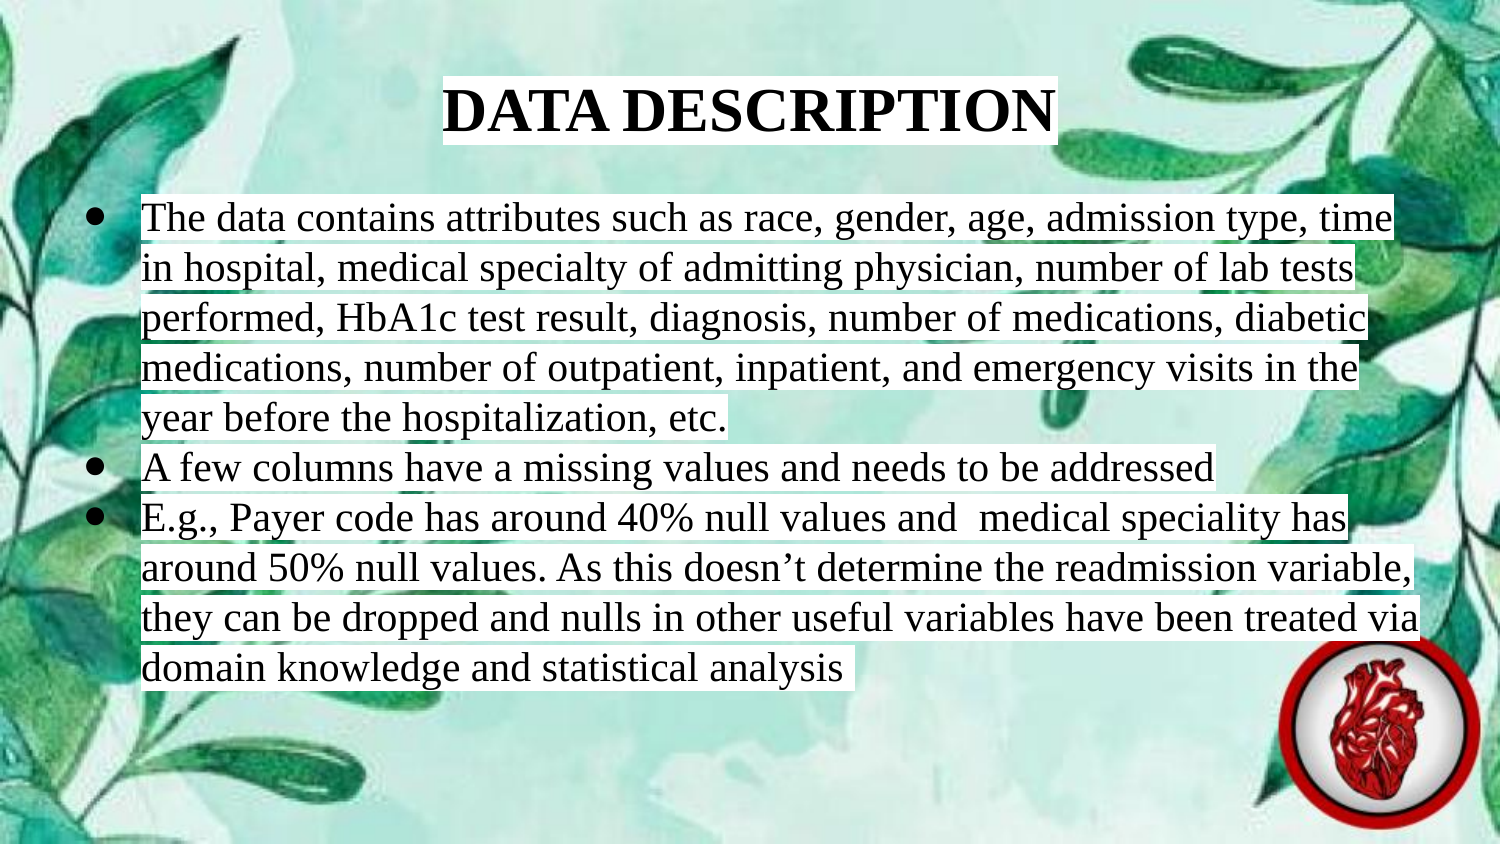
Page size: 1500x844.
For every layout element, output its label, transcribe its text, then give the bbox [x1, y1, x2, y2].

title DATA DESCRIPTION [51, 28, 1449, 159]
picture [0, 0, 1500, 844]
subtitle The data contains attributes such as race, gender, age, admission type, time in hospital, medical specialty of admitting physician, number of lab tests performed, HbA1c test result, diagnosis, number of medications, diabetic medications, number of outpatient, inpatient, and emergency visits in the year before the hospitalization, etc. A few columns have a missing values and needs to be addressed E.g., Payer code has around 40% null values and medical speciality has around 50% null values. As this doesn’t determine the readmission variable, they can be dropped and nulls in other useful variables have been treated via domain knowledge and statistical analysis [51, 174, 1449, 777]
